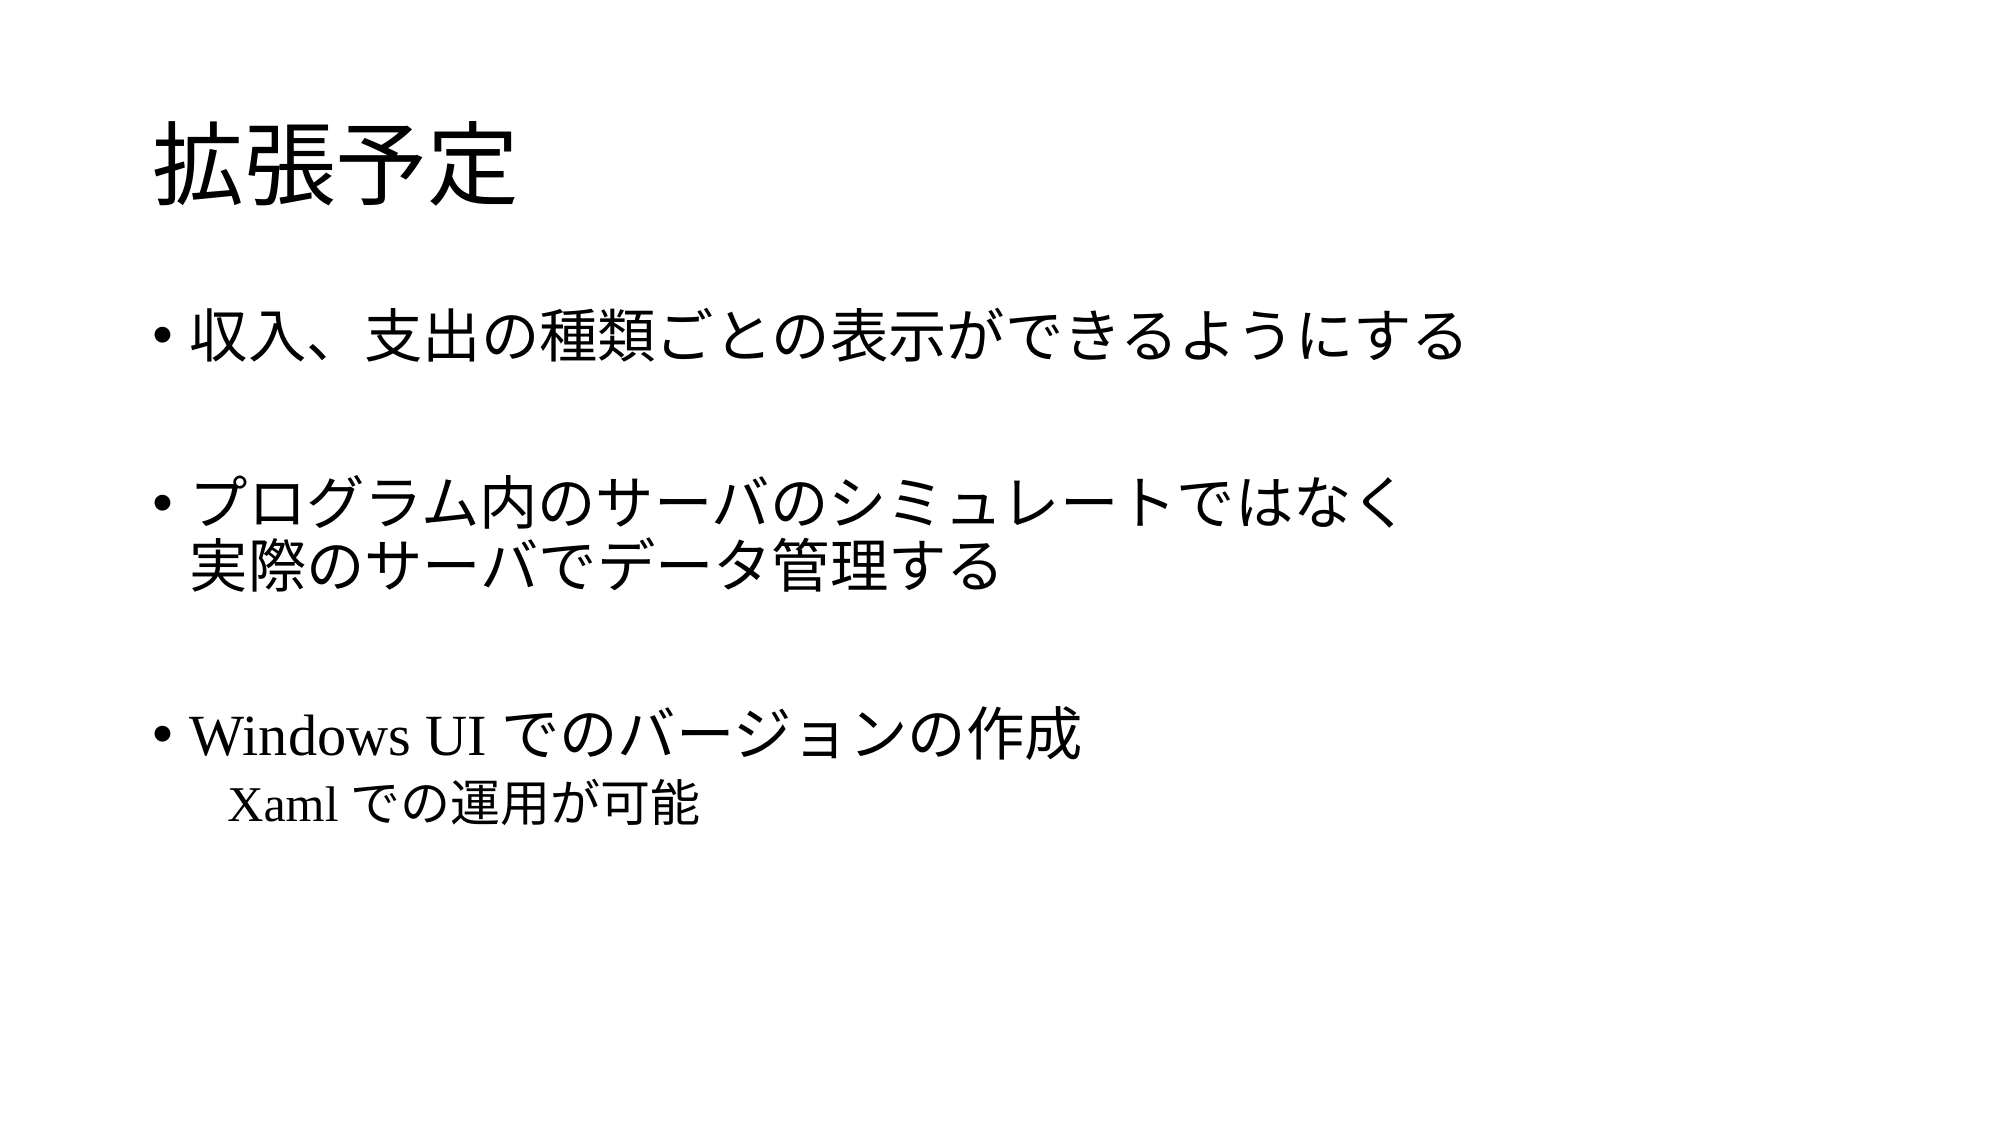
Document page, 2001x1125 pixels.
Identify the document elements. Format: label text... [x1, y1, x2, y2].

title 拡張予定 [137, 59, 1863, 278]
list 収入、支出の種類ごとの表示ができるようにする プログラム内のサーバのシミュレートではなく 実際のサーバでデータ管理する Windows UIでのバージョンの作成 Xamlでの運用が可能 [137, 299, 1863, 1014]
